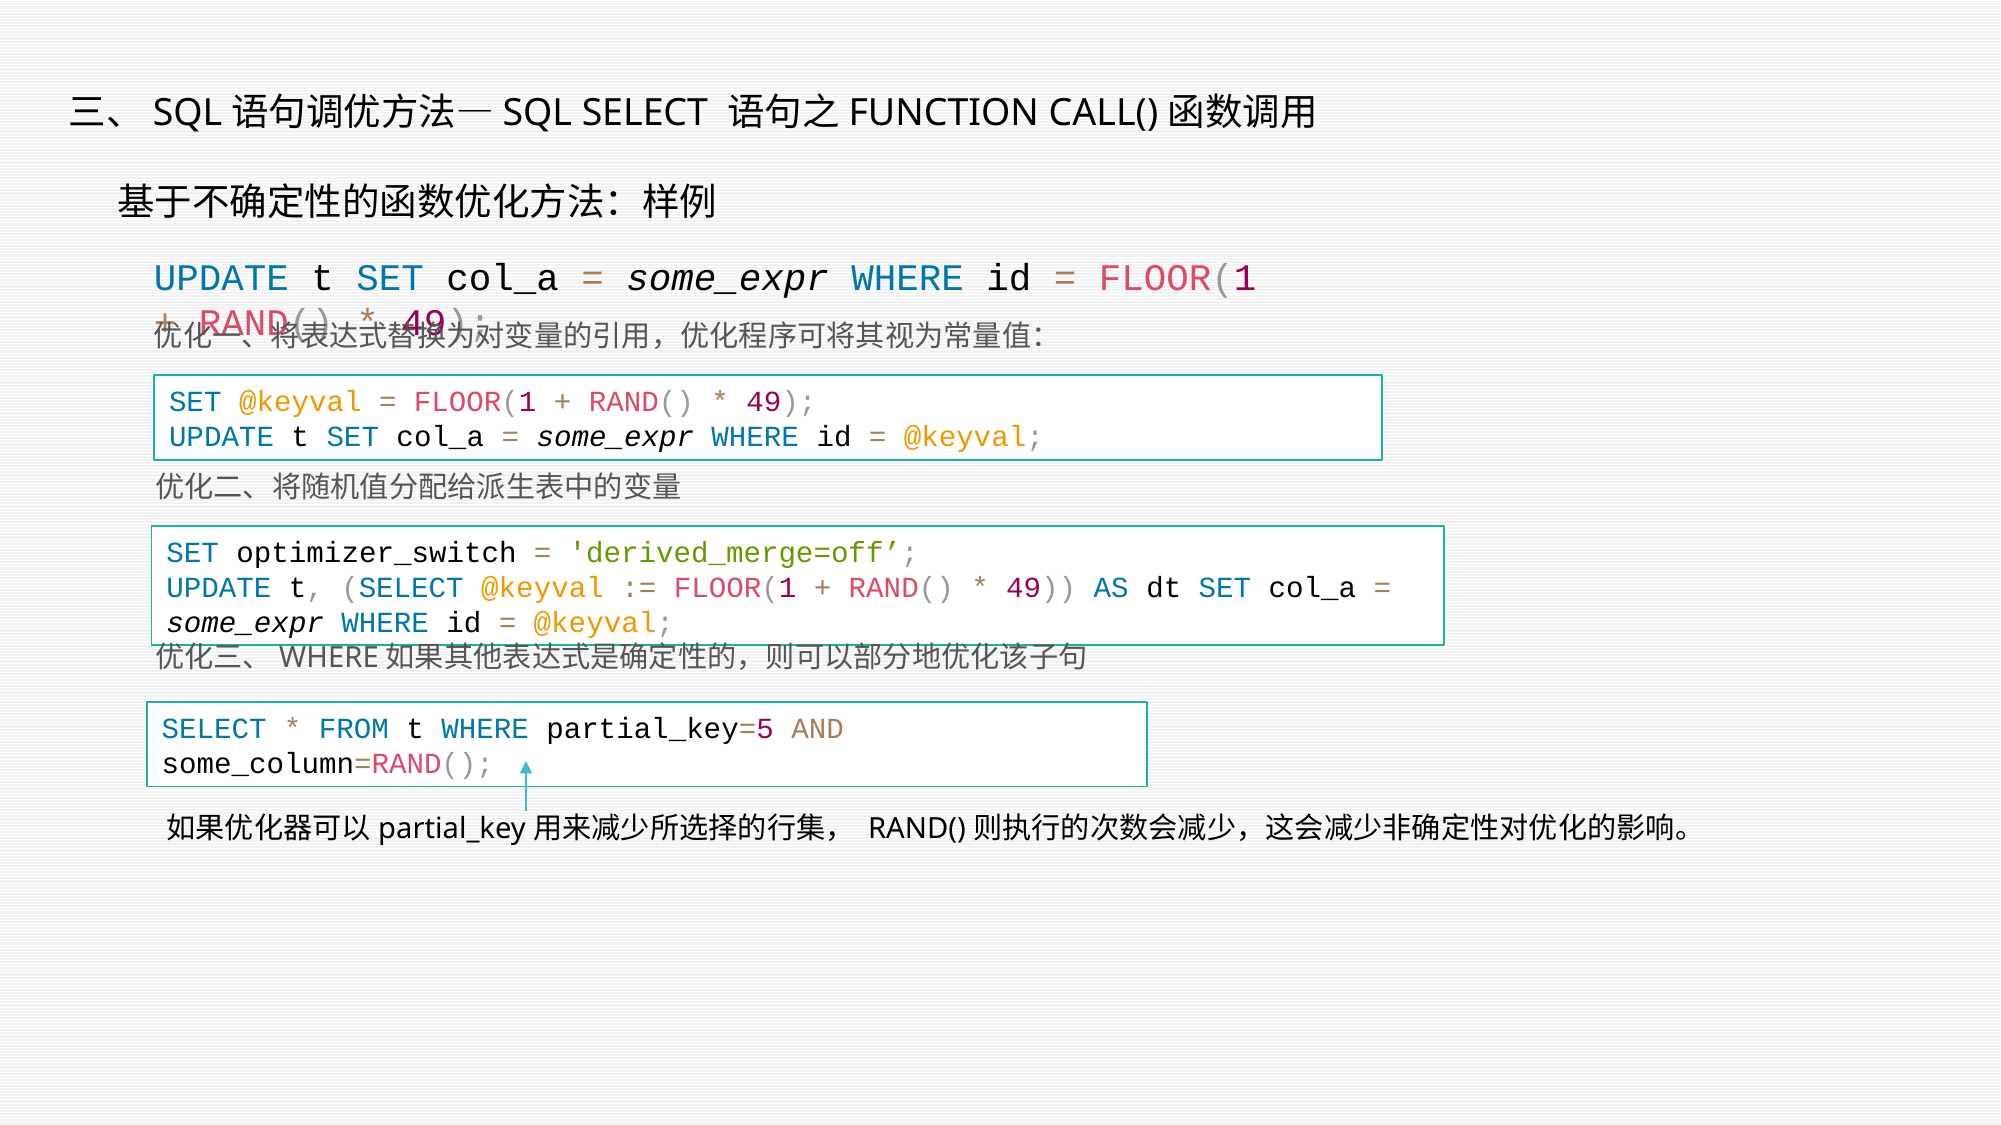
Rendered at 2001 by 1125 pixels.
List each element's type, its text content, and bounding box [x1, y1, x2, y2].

text_box 如果优化器可以partial_key用来减少所选择的行集， RAND()则执行的次数会减少，这会减少非确定性对优化的影响。 [151, 802, 1721, 852]
text_box 基于不确定性的函数优化方法：样例 [102, 170, 1119, 231]
text_box 优化三、WHERE如果其他表达式是确定性的，则可以部分地优化该子句 [140, 631, 1147, 682]
text_box 三、SQL语句调优方法—SQL SELECT 语句之FUNCTION CALL()函数调用 [54, 80, 1865, 141]
text_box SET @keyval = FLOOR(1 + RAND() * 49); UPDATE t SET col_a = some_expr WHERE id = @keyval; [153, 374, 1383, 461]
text_box 优化二、将随机值分配给派生表中的变量 [140, 460, 721, 511]
text_box SELECT * FROM t WHERE partial_key=5 AND some_column=RAND(); [146, 701, 1148, 787]
text_box UPDATE t SET col_a = some_expr WHERE id = FLOOR(1 + RAND() * 49); [139, 245, 1303, 310]
text_box 优化一、将表达式替换为对变量的引用，优化程序可将其视为常量值： [139, 310, 1432, 360]
text_box SET optimizer_switch = 'derived_merge=off’; UPDATE t, (SELECT @keyval := FLOOR(1 + RAND() * 49)) AS dt SET col_a = some_expr WHERE id = @keyval; [151, 525, 1445, 646]
